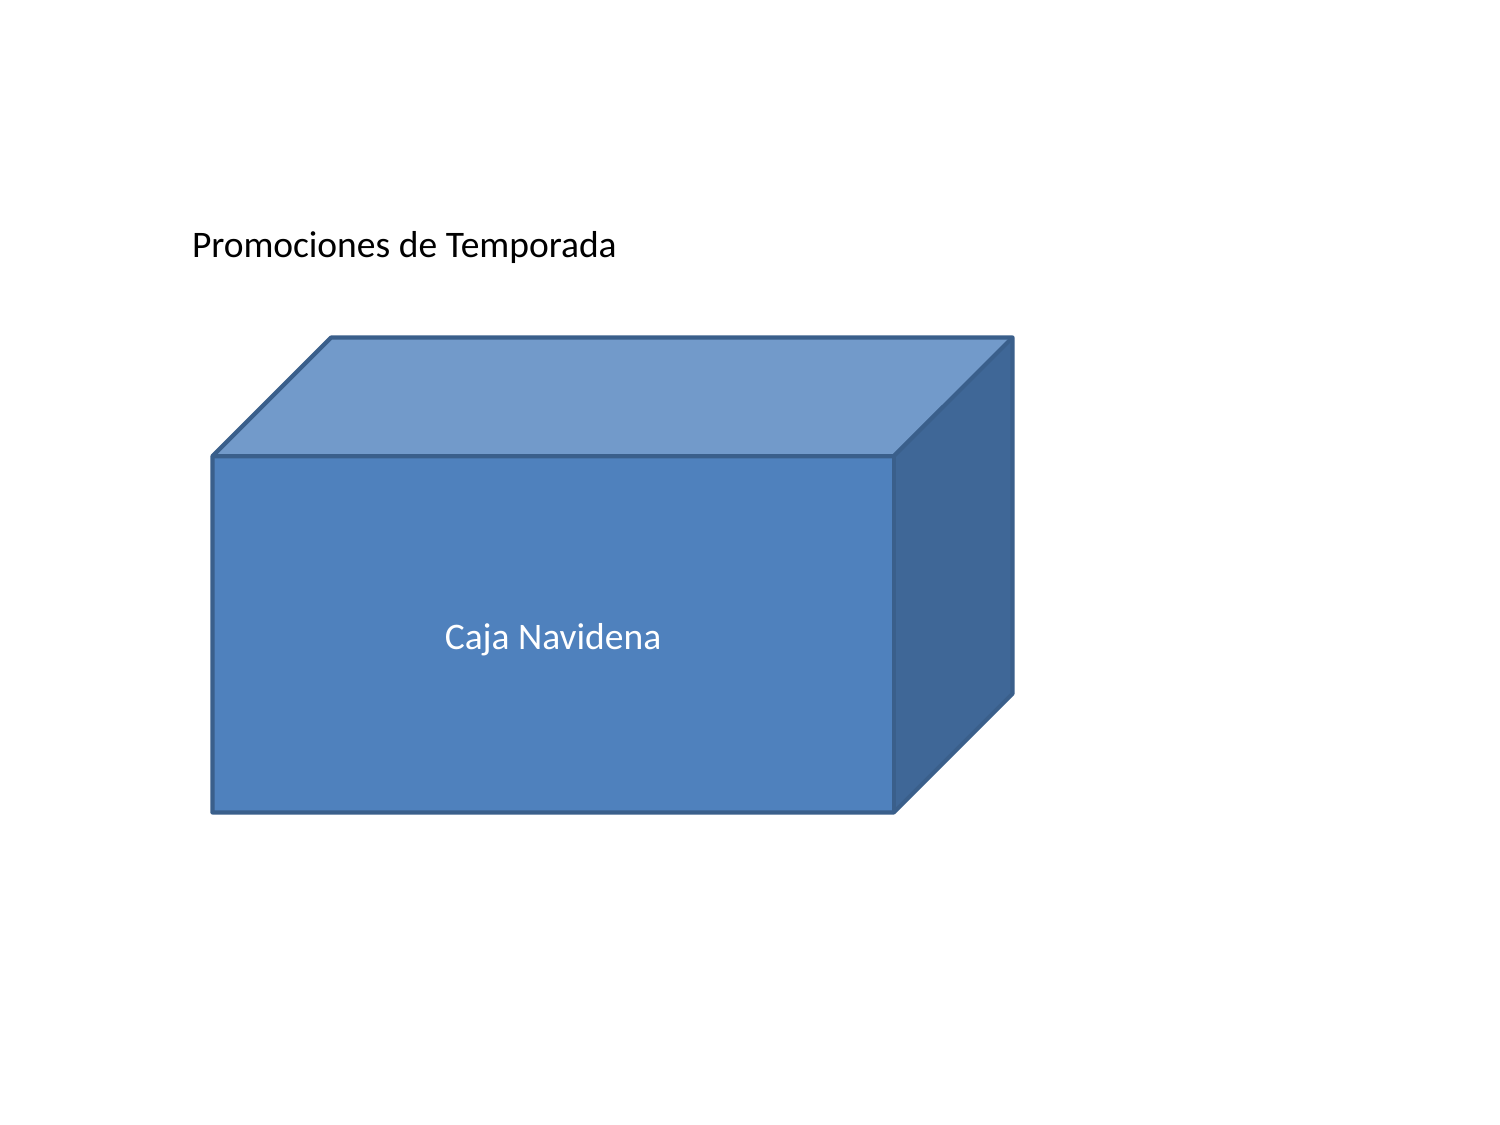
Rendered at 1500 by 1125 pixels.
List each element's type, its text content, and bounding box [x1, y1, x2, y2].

text_box Caja Navidena [210, 335, 1015, 815]
text_box Promociones de Temporada [177, 212, 633, 273]
